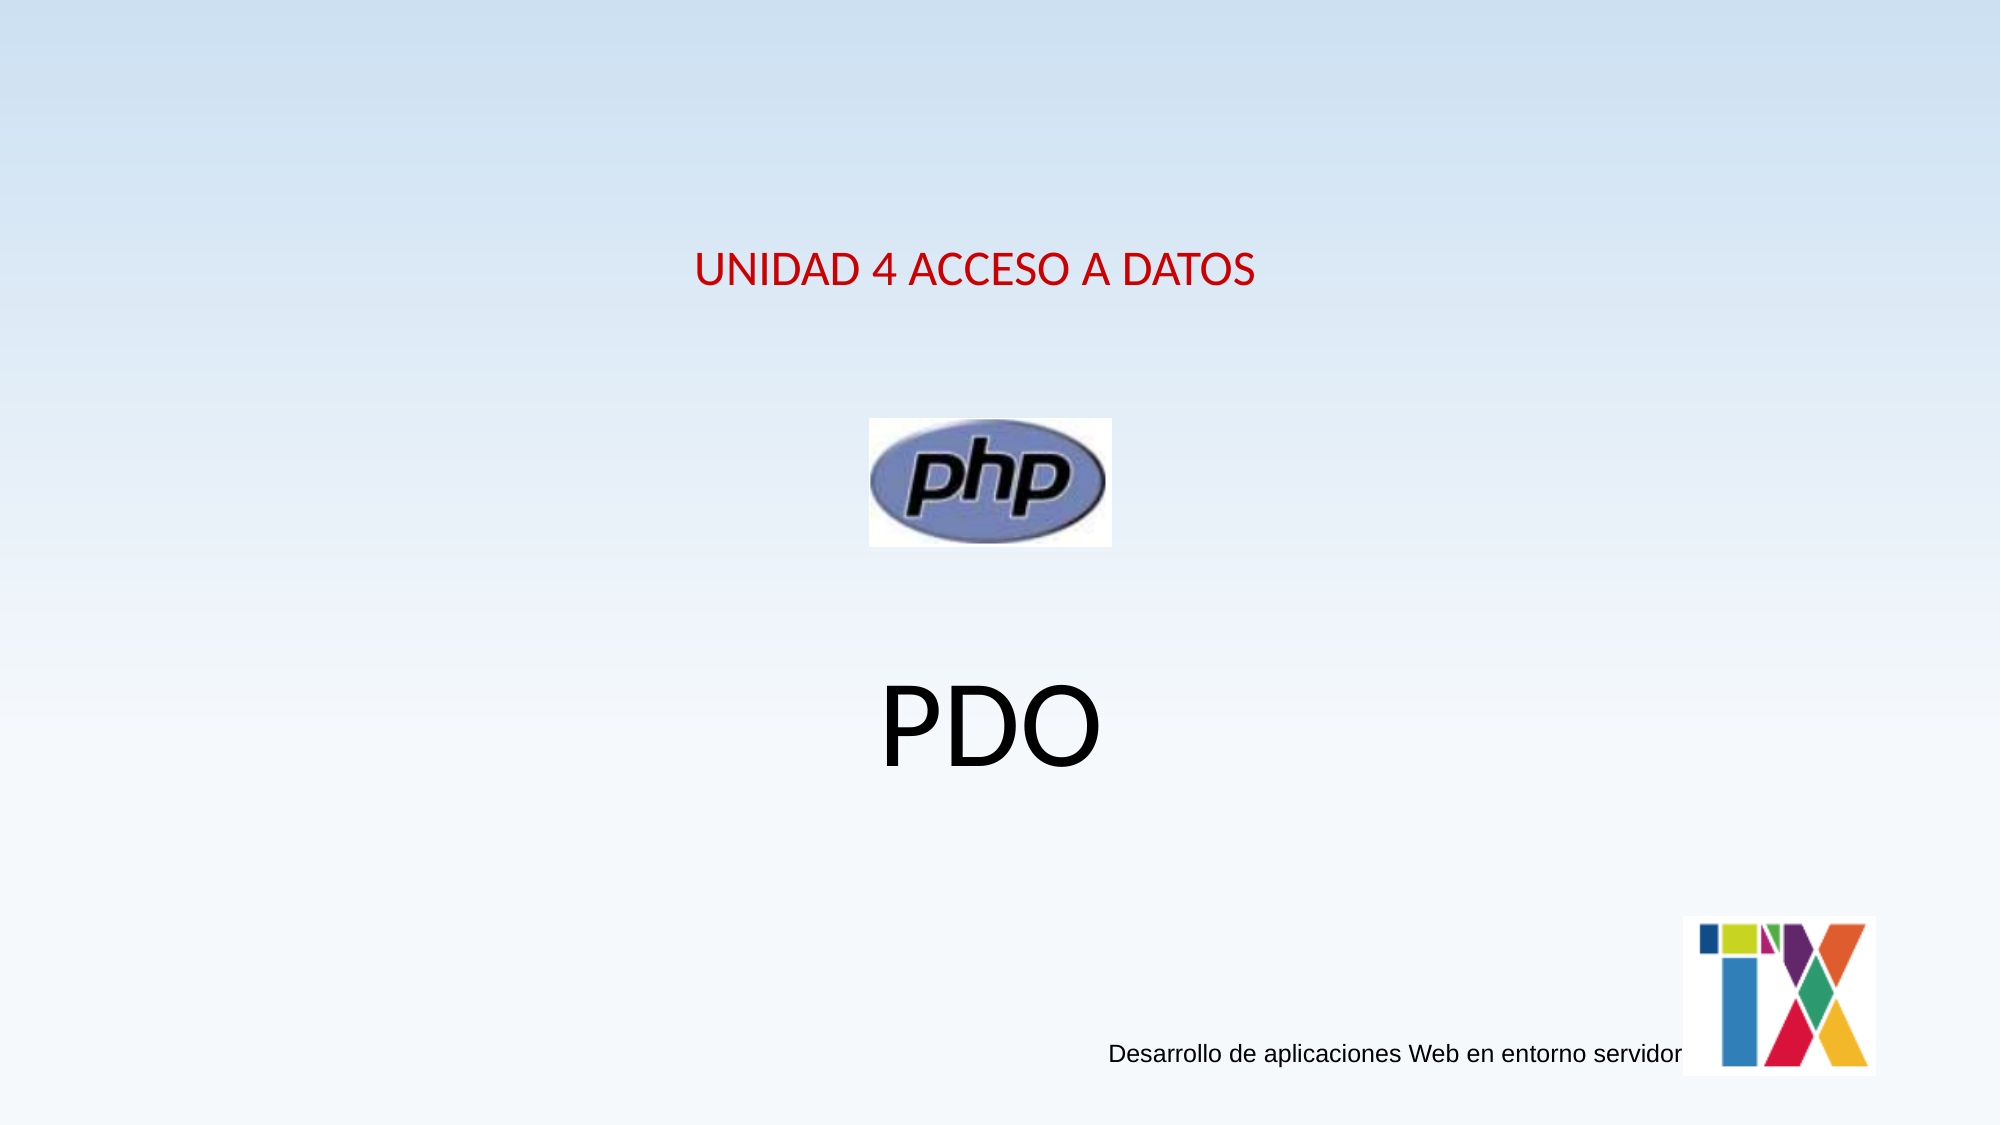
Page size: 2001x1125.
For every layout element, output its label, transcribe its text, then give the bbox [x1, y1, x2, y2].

picture [1682, 915, 1876, 1076]
picture [869, 417, 1113, 547]
text_box Desarrollo de aplicaciones Web en entorno servidor [1093, 1030, 1677, 1075]
text_box UNIDAD 4 ACCESO A DATOS [224, 234, 1725, 332]
title PDO [93, 409, 1889, 801]
